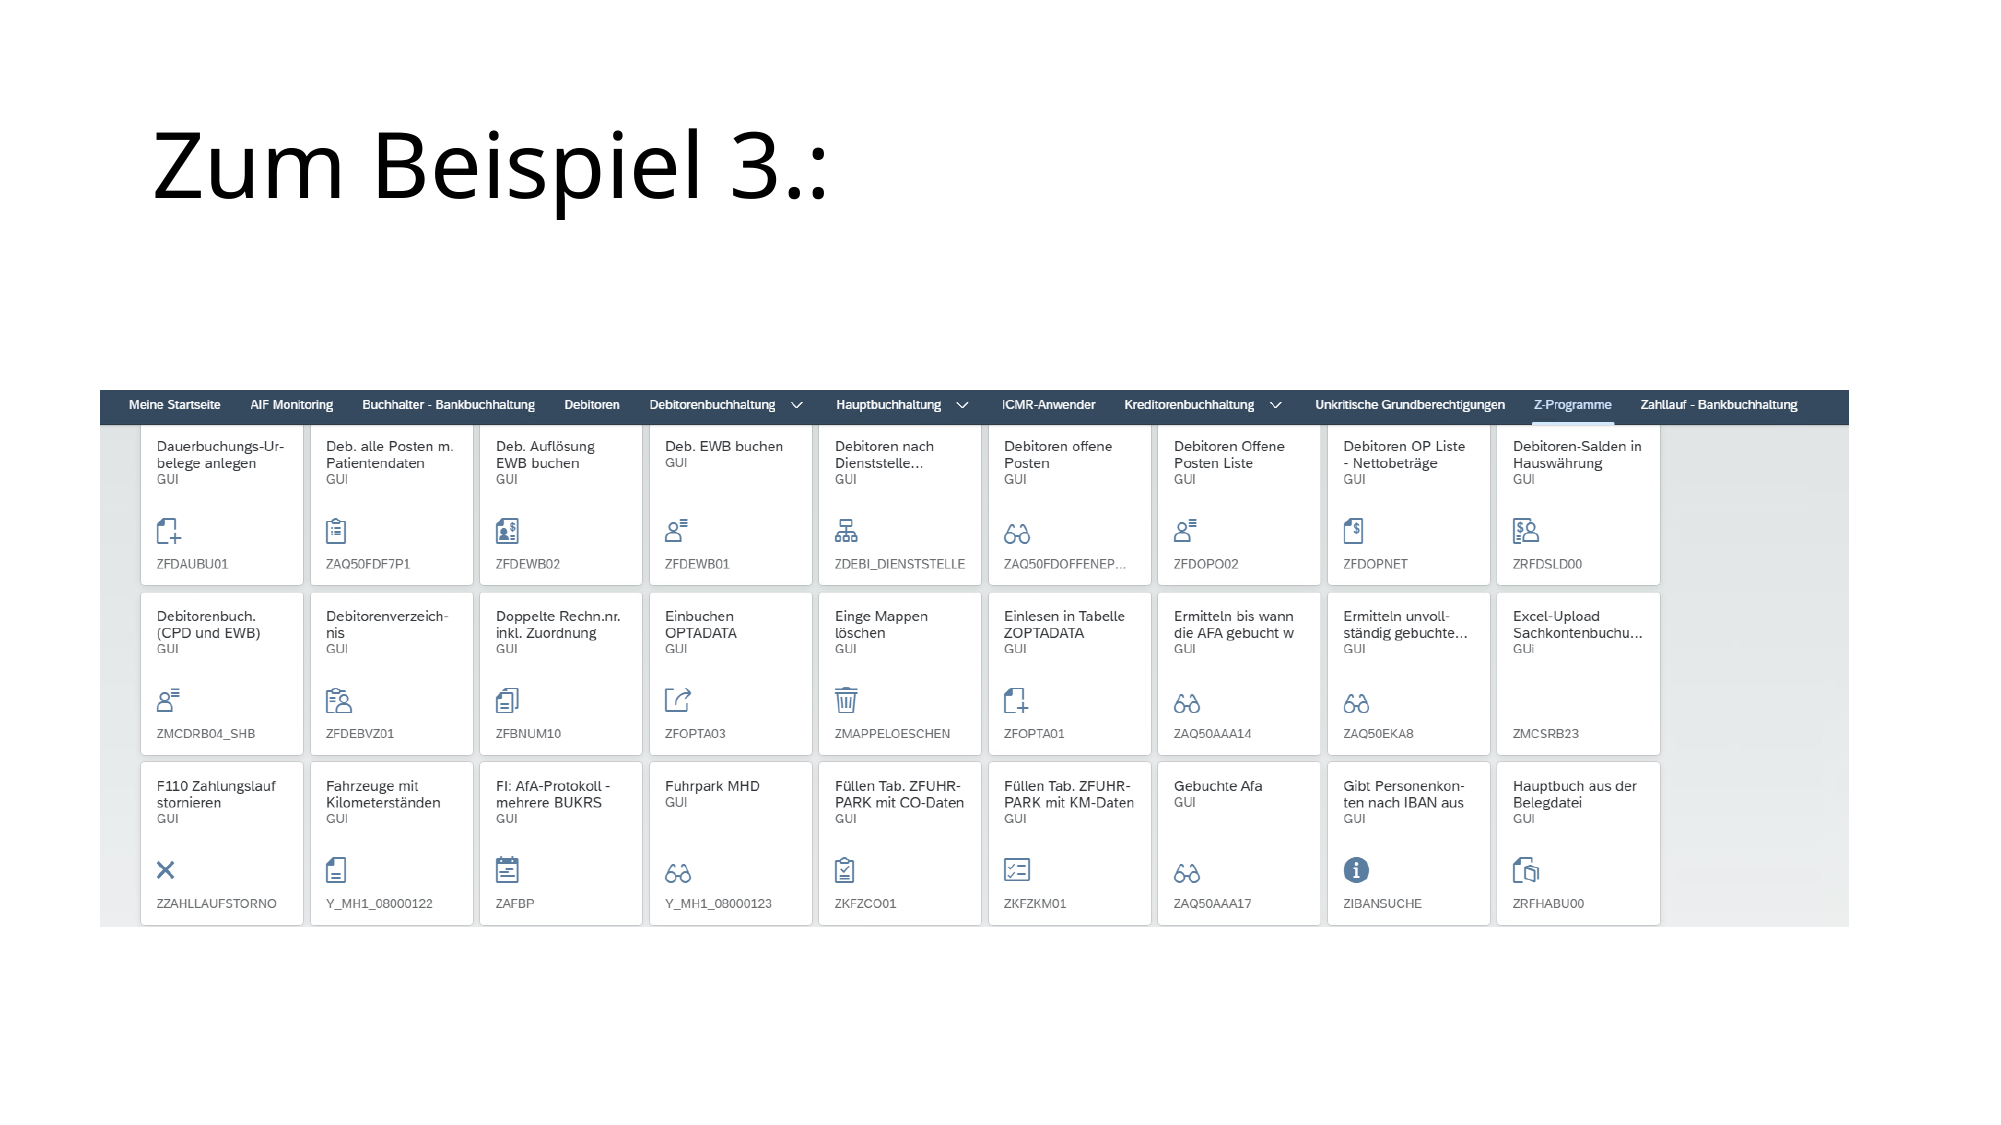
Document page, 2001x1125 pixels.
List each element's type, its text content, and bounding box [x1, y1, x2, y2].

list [99, 389, 1849, 927]
title Zum Beispiel 3.: [137, 59, 1863, 278]
